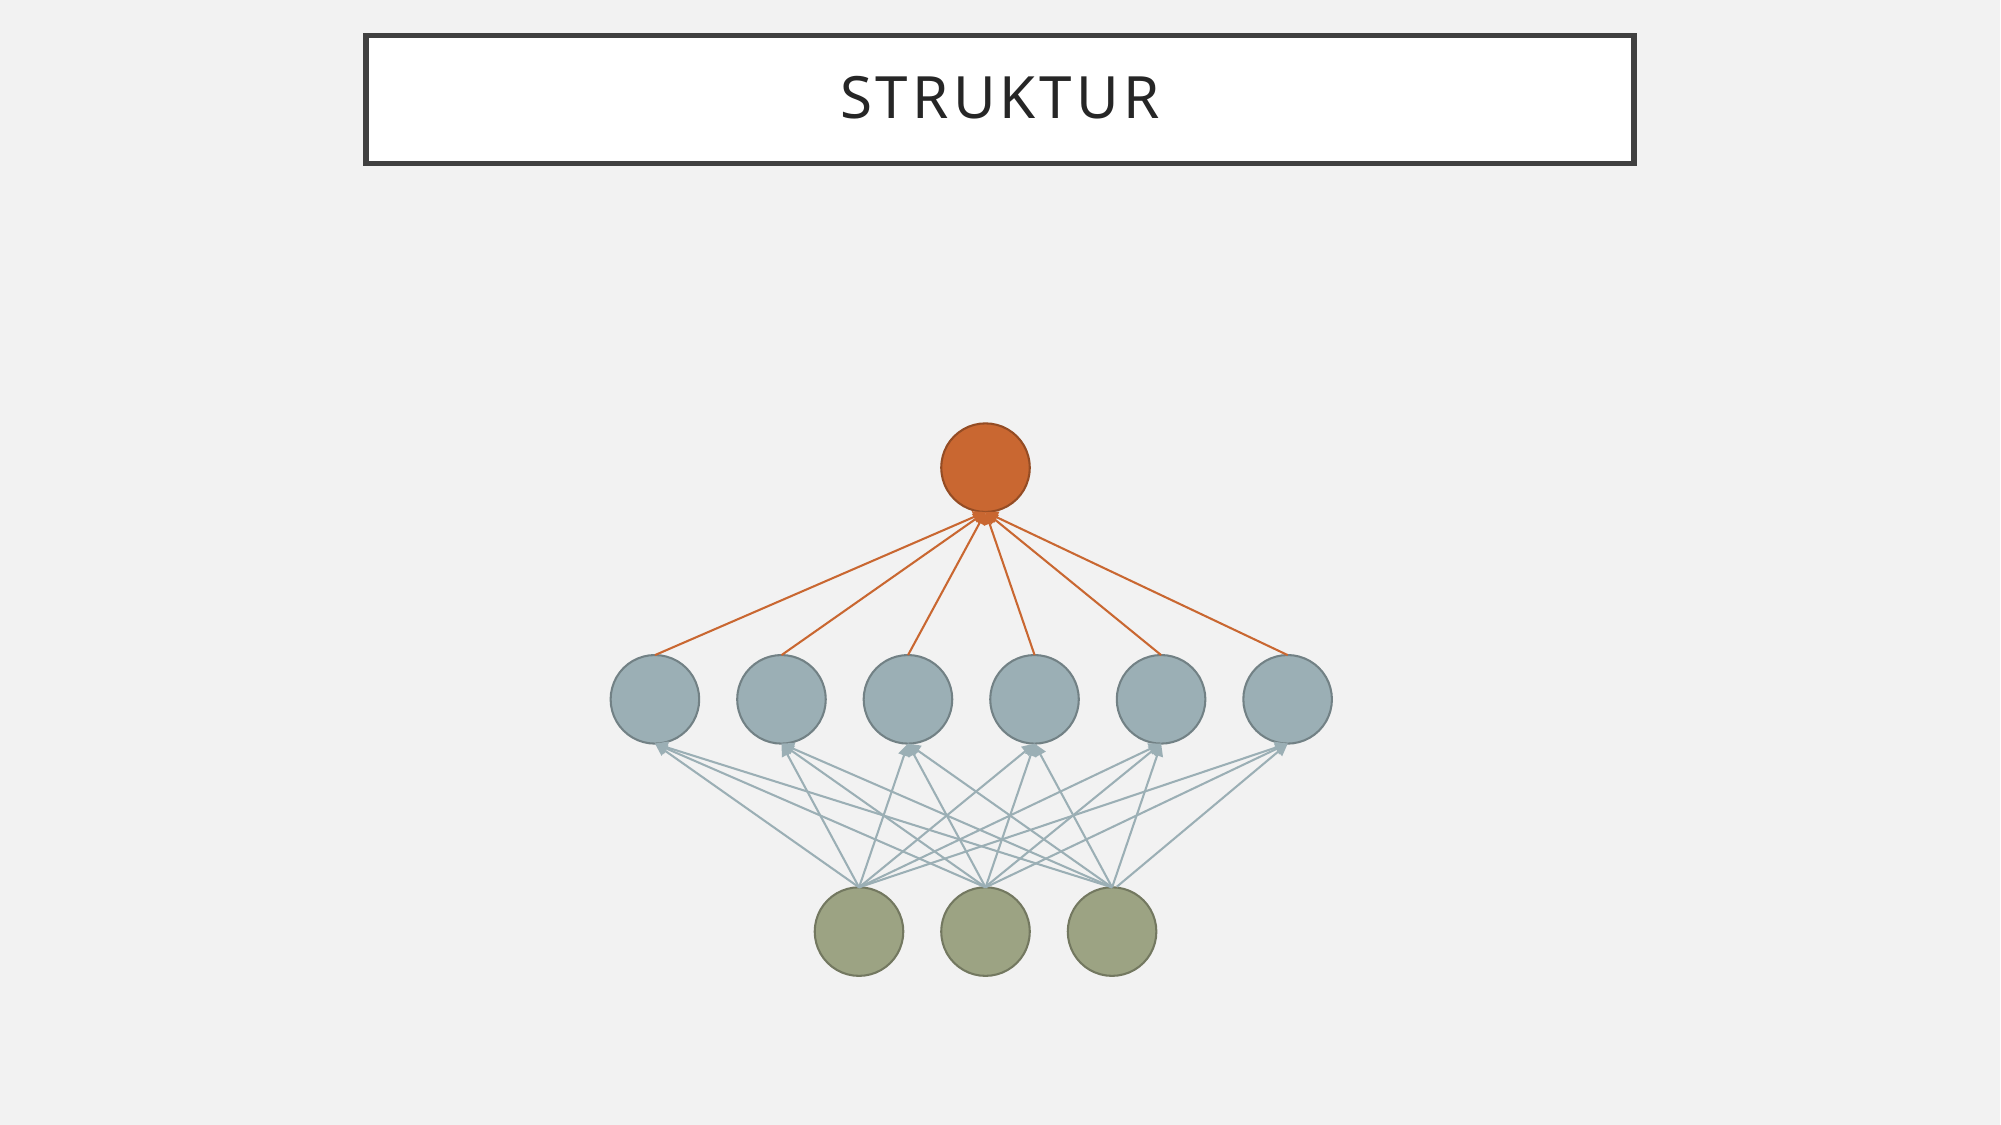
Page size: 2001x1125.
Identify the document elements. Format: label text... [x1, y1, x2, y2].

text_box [610, 423, 1332, 976]
title Struktur [363, 33, 1637, 166]
